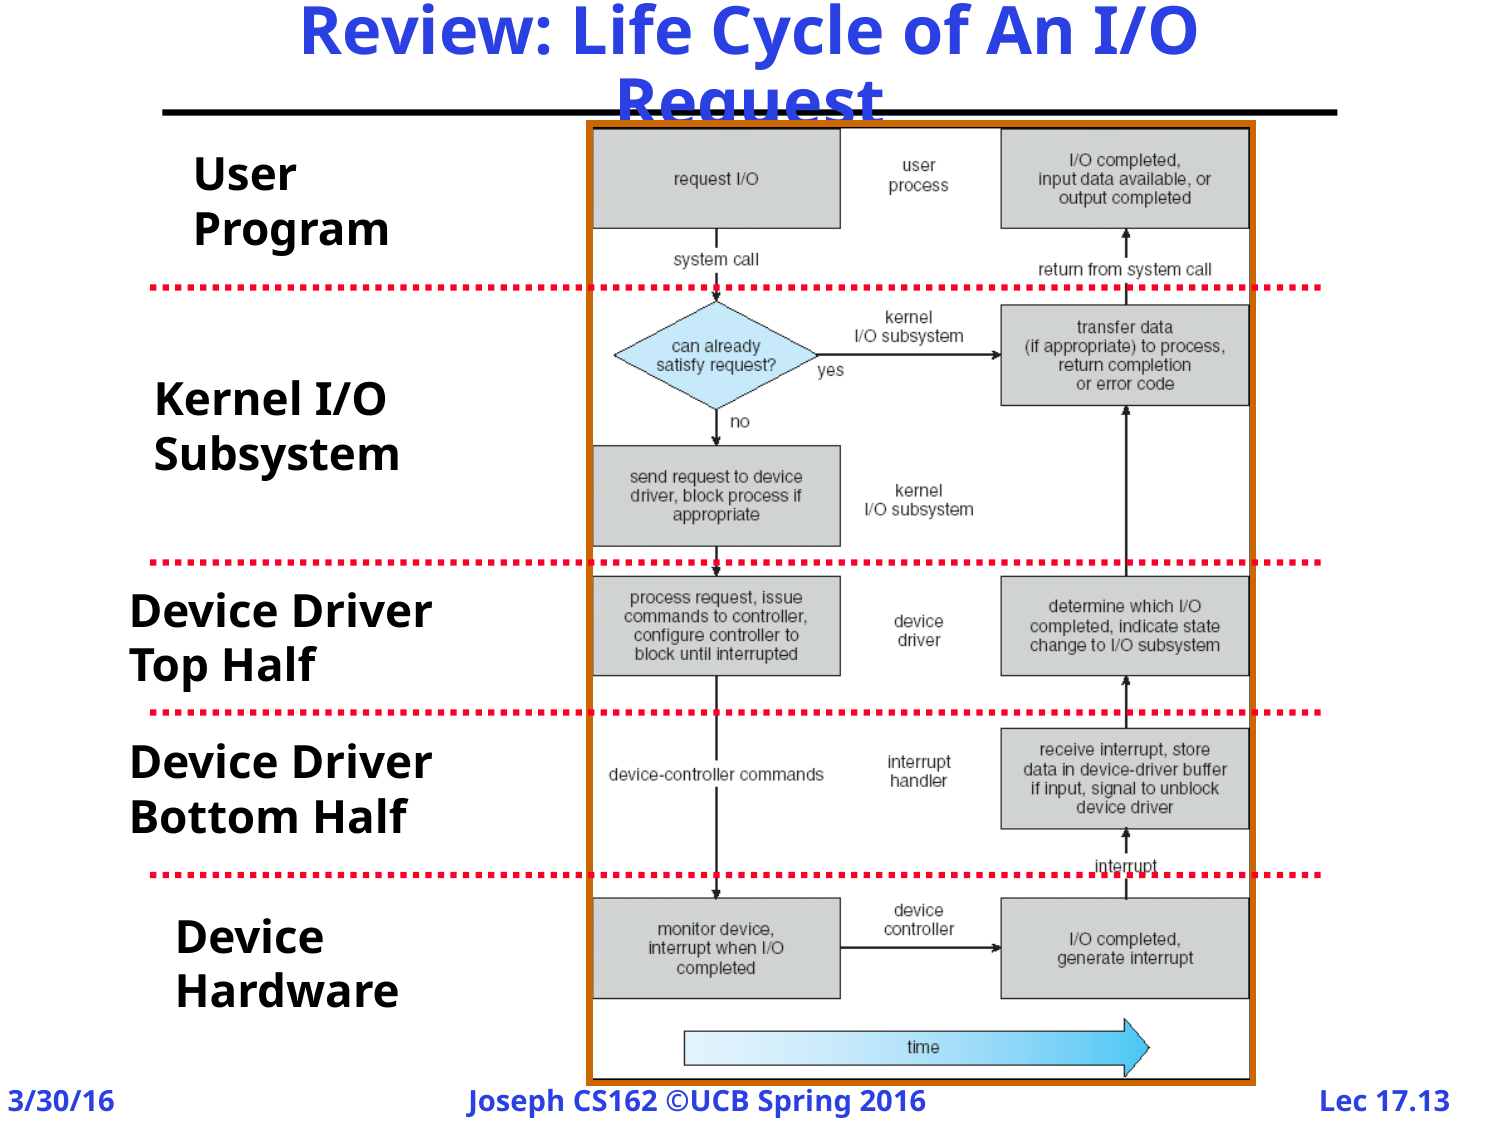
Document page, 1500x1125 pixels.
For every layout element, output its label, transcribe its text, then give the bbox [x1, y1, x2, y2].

text_box Device Driver Bottom Half [113, 724, 523, 850]
text_box Kernel I/O Subsystem [138, 362, 491, 487]
text_box Device Driver Top Half [113, 573, 523, 699]
text_box Device Hardware [159, 899, 490, 1025]
text_box User Program [177, 137, 481, 262]
picture [592, 126, 1251, 1081]
title Review: Life Cycle of An I/O Request [162, 24, 1338, 113]
